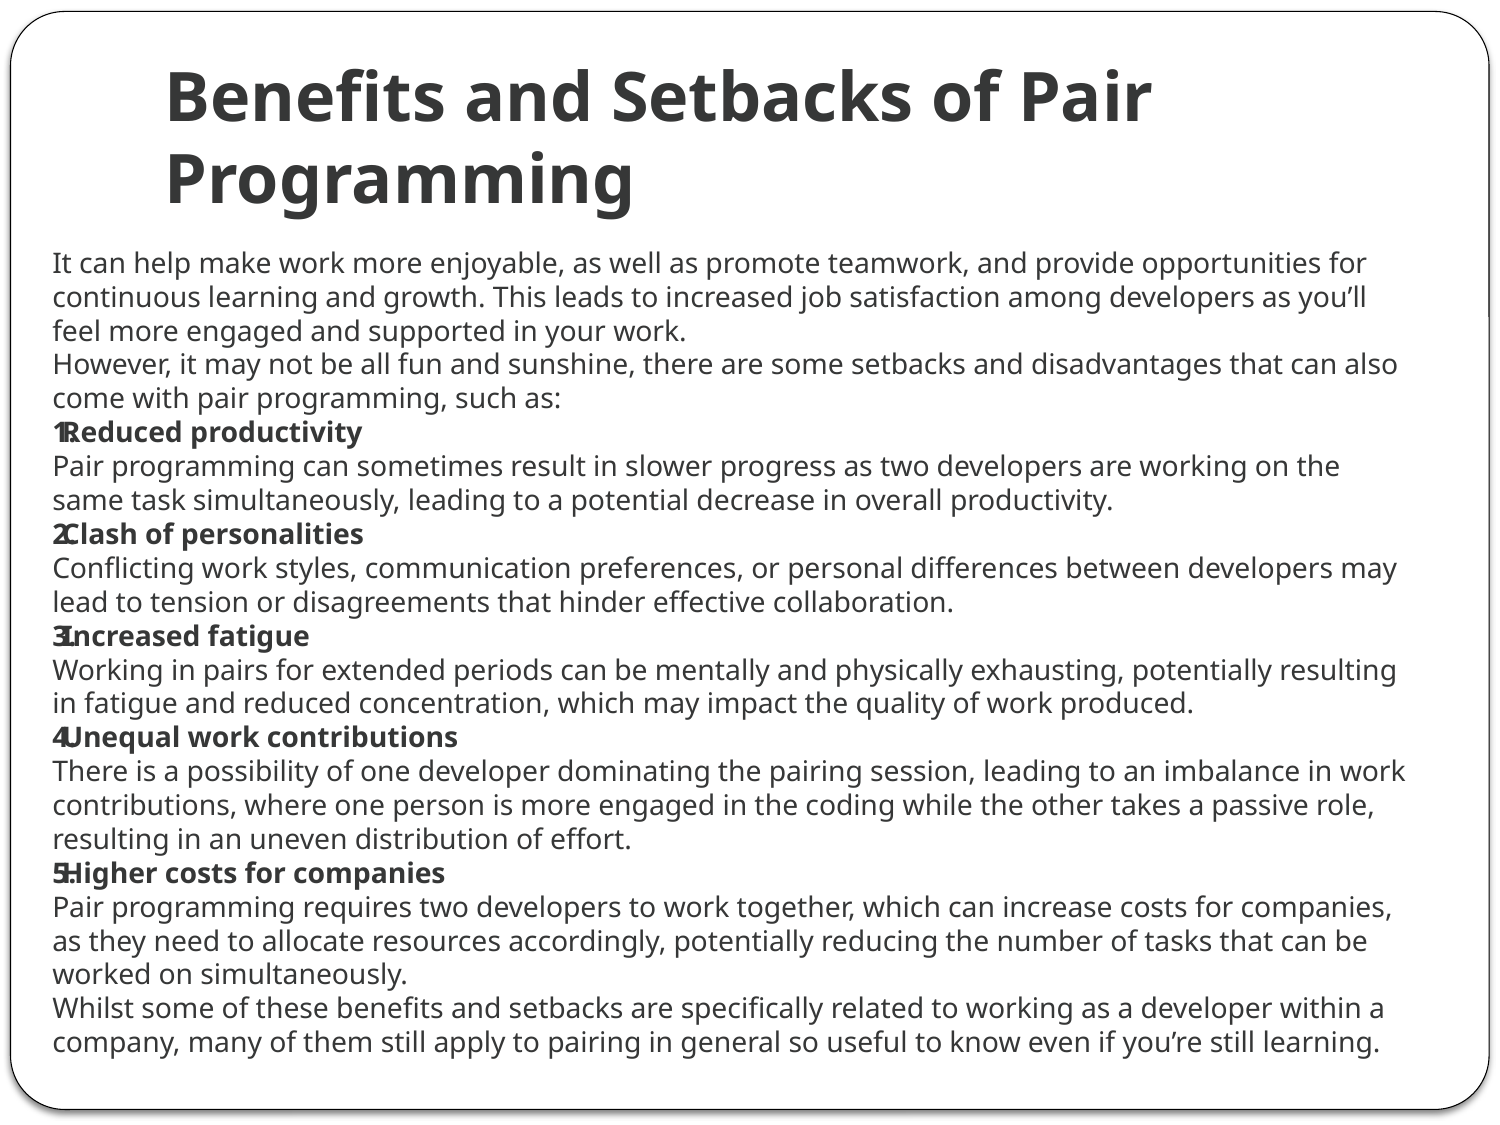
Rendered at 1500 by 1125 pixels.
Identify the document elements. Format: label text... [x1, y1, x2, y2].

list It can help make work more enjoyable, as well as promote teamwork, and provide opportunities for continuous learning and growth. This leads to increased job satisfaction among developers as you’ll feel more engaged and supported in your work. However, it may not be all fun and sunshine, there are some setbacks and disadvantages that can also come with pair programming, such as: Reduced productivity Pair programming can sometimes result in slower progress as two developers are working on the same task simultaneously, leading to a potential decrease in overall productivity. Clash of personalities Conflicting work styles, communication preferences, or personal differences between developers may lead to tension or disagreements that hinder effective collaboration. Increased fatigue Working in pairs for extended periods can be mentally and physically exhausting, potentially resulting in fatigue and reduced concentration, which may impact the quality of work produced. Unequal work contributions There is a possibility of one developer dominating the pairing session, leading to an imbalance in work contributions, where one person is more engaged in the coding while the other takes a passive role, resulting in an uneven distribution of effort. Higher costs for companies Pair programming requires two developers to work together, which can increase costs for companies, as they need to allocate resources accordingly, potentially reducing the number of tasks that can be worked on simultaneously. Whilst some of these benefits and setbacks are specifically related to working as a developer within a company, many of them still apply to pairing in general so useful to know even if you’re still learning. [37, 237, 1425, 1080]
title Benefits and Setbacks of Pair Programming [150, 45, 1425, 233]
